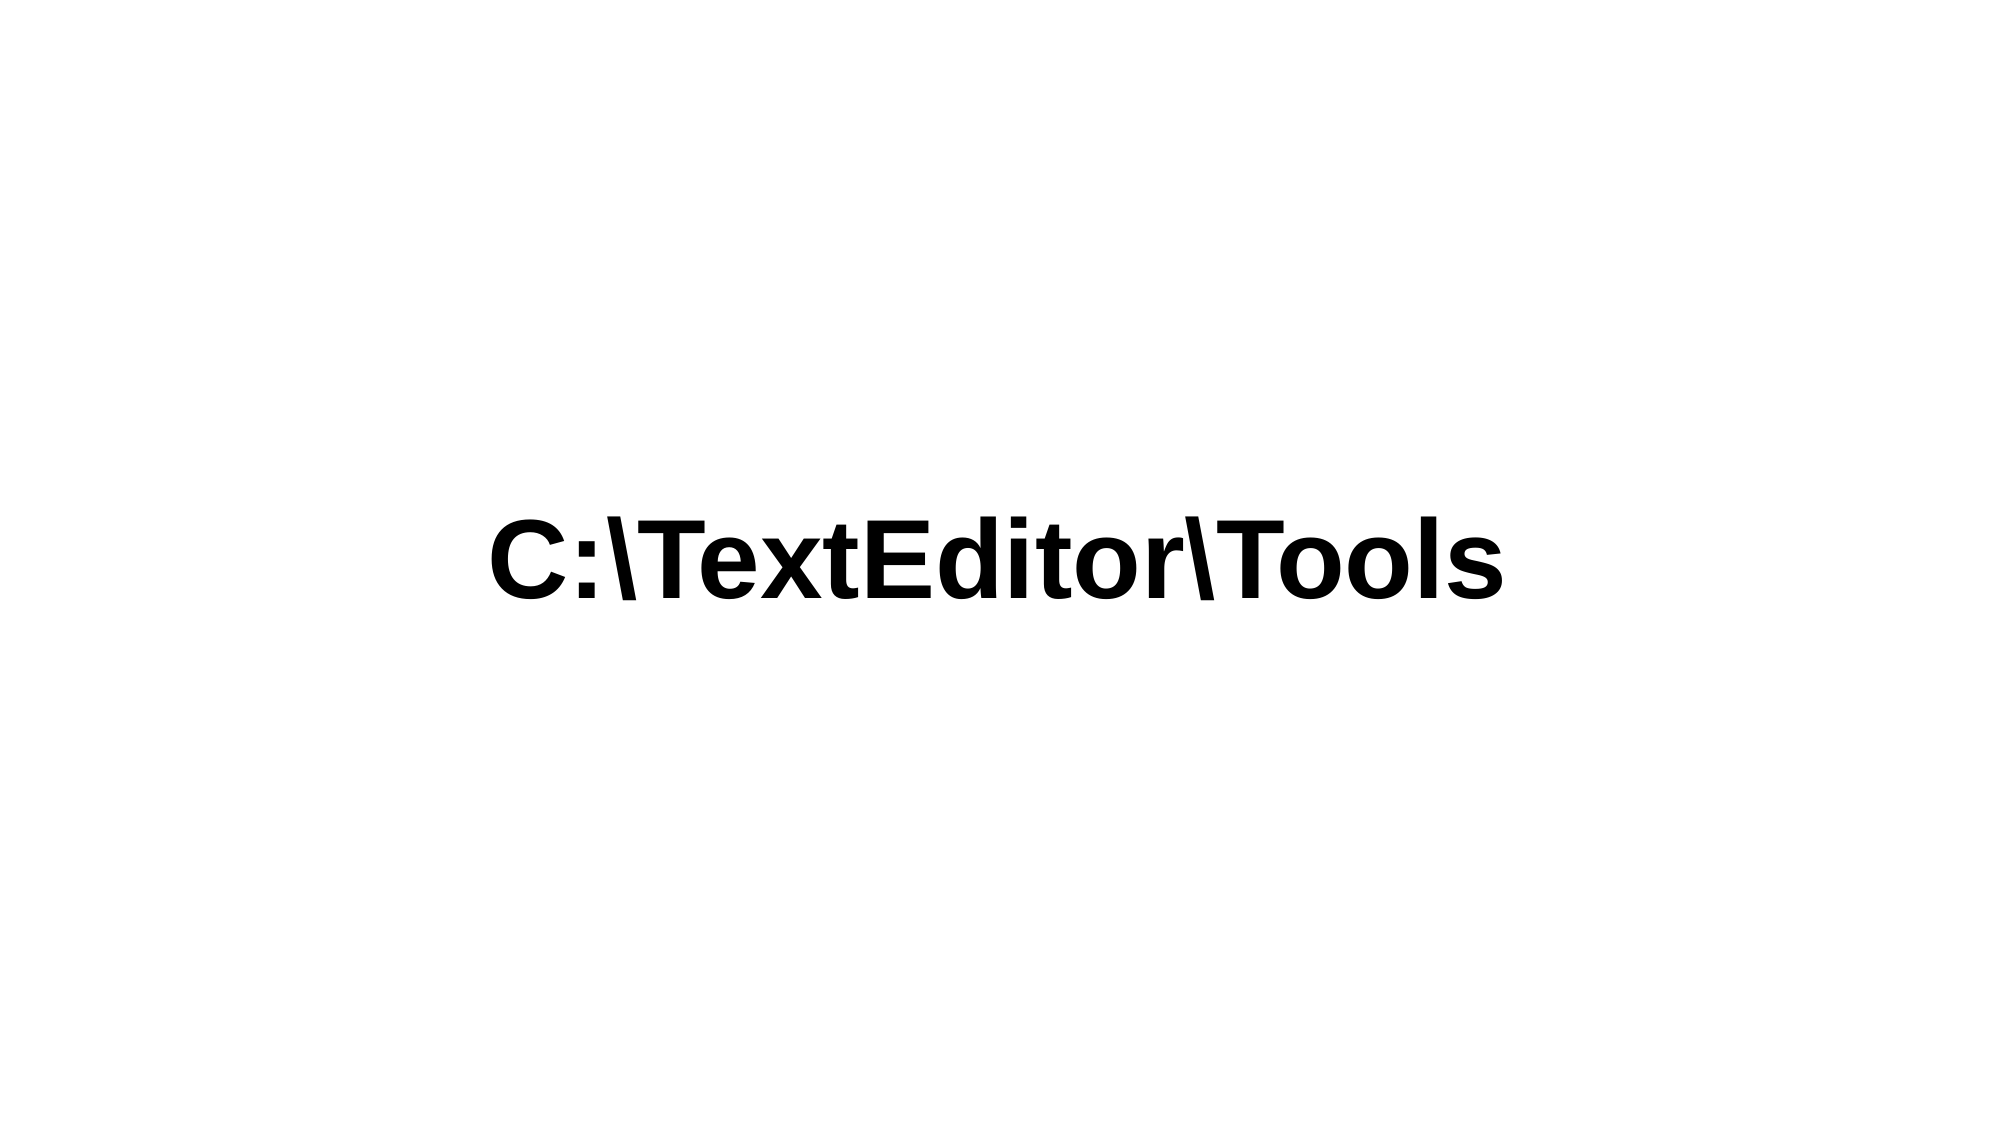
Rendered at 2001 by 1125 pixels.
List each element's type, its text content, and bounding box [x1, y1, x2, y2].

title C:\TextEditor\Tools [58, 453, 1938, 672]
